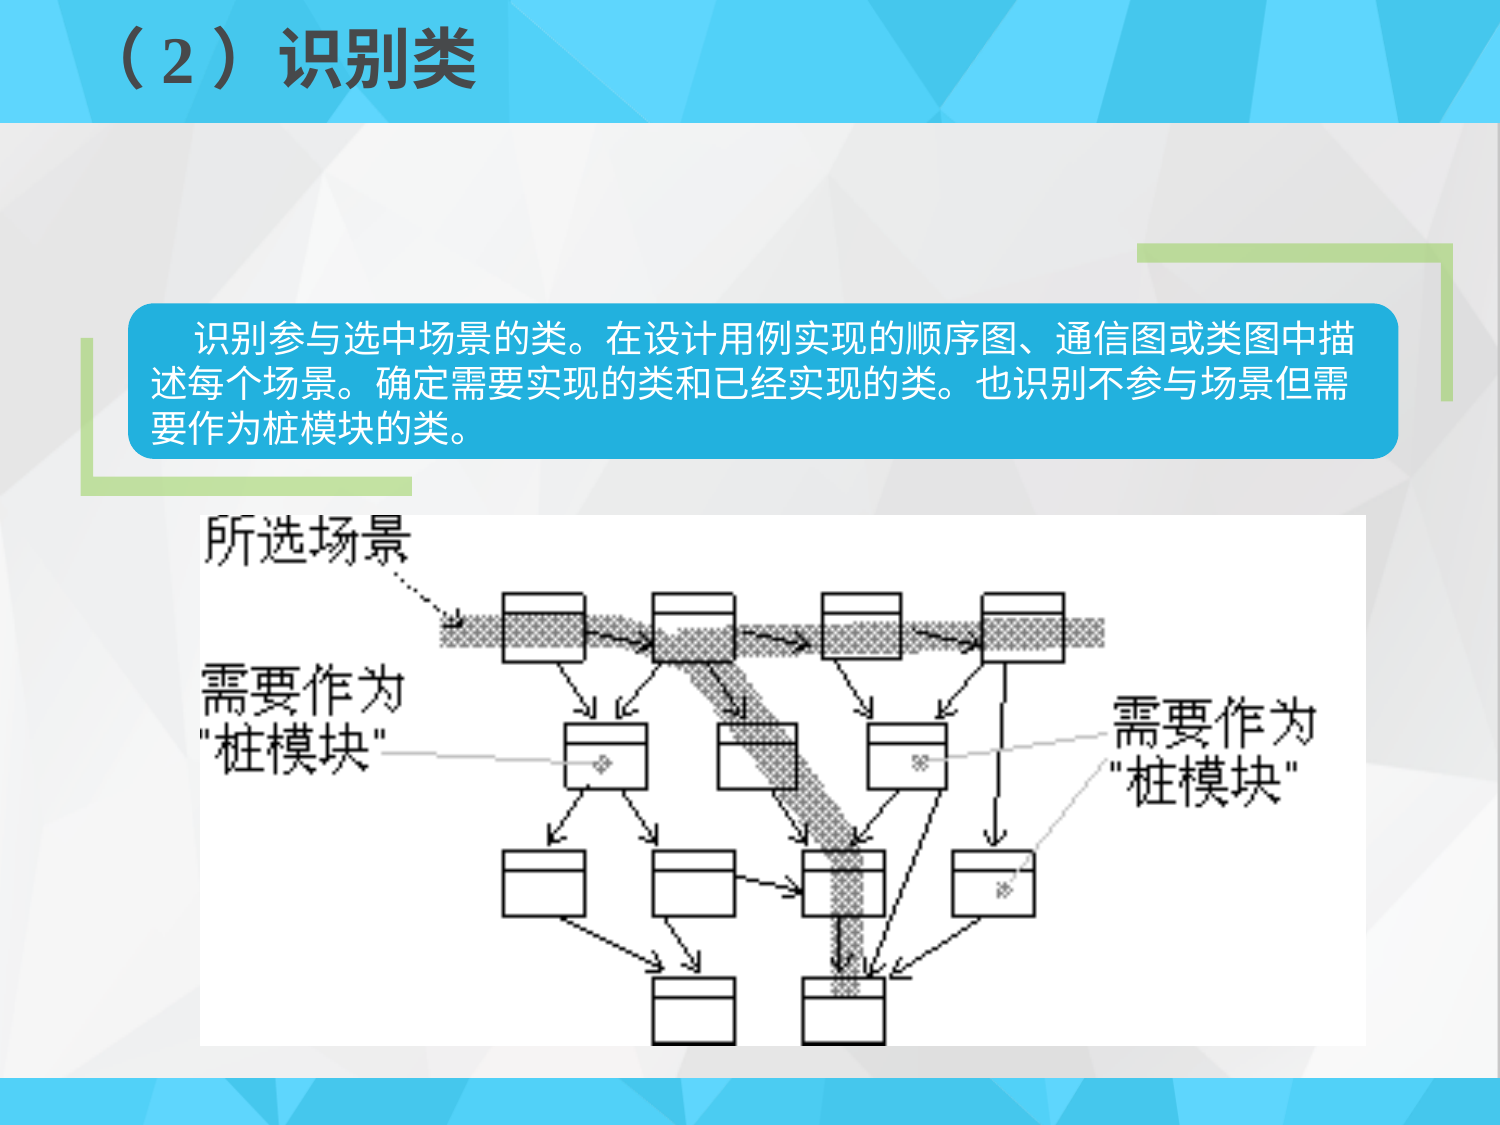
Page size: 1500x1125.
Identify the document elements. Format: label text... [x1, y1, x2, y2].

text_box [140, 303, 1386, 307]
text_box 识别参与选中场景的类。在设计用例实现的顺序图、通信图或类图中描述每个场景。确定需要实现的类和已经实现的类。也识别不参与场景但需要作为桩模块的类。 [135, 307, 1399, 457]
text_box [80, 337, 412, 496]
title （2）识别类 [64, 9, 1422, 115]
text_box [128, 311, 135, 451]
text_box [199, 515, 1366, 1046]
picture [0, 0, 1500, 1125]
text_box [1137, 243, 1453, 402]
